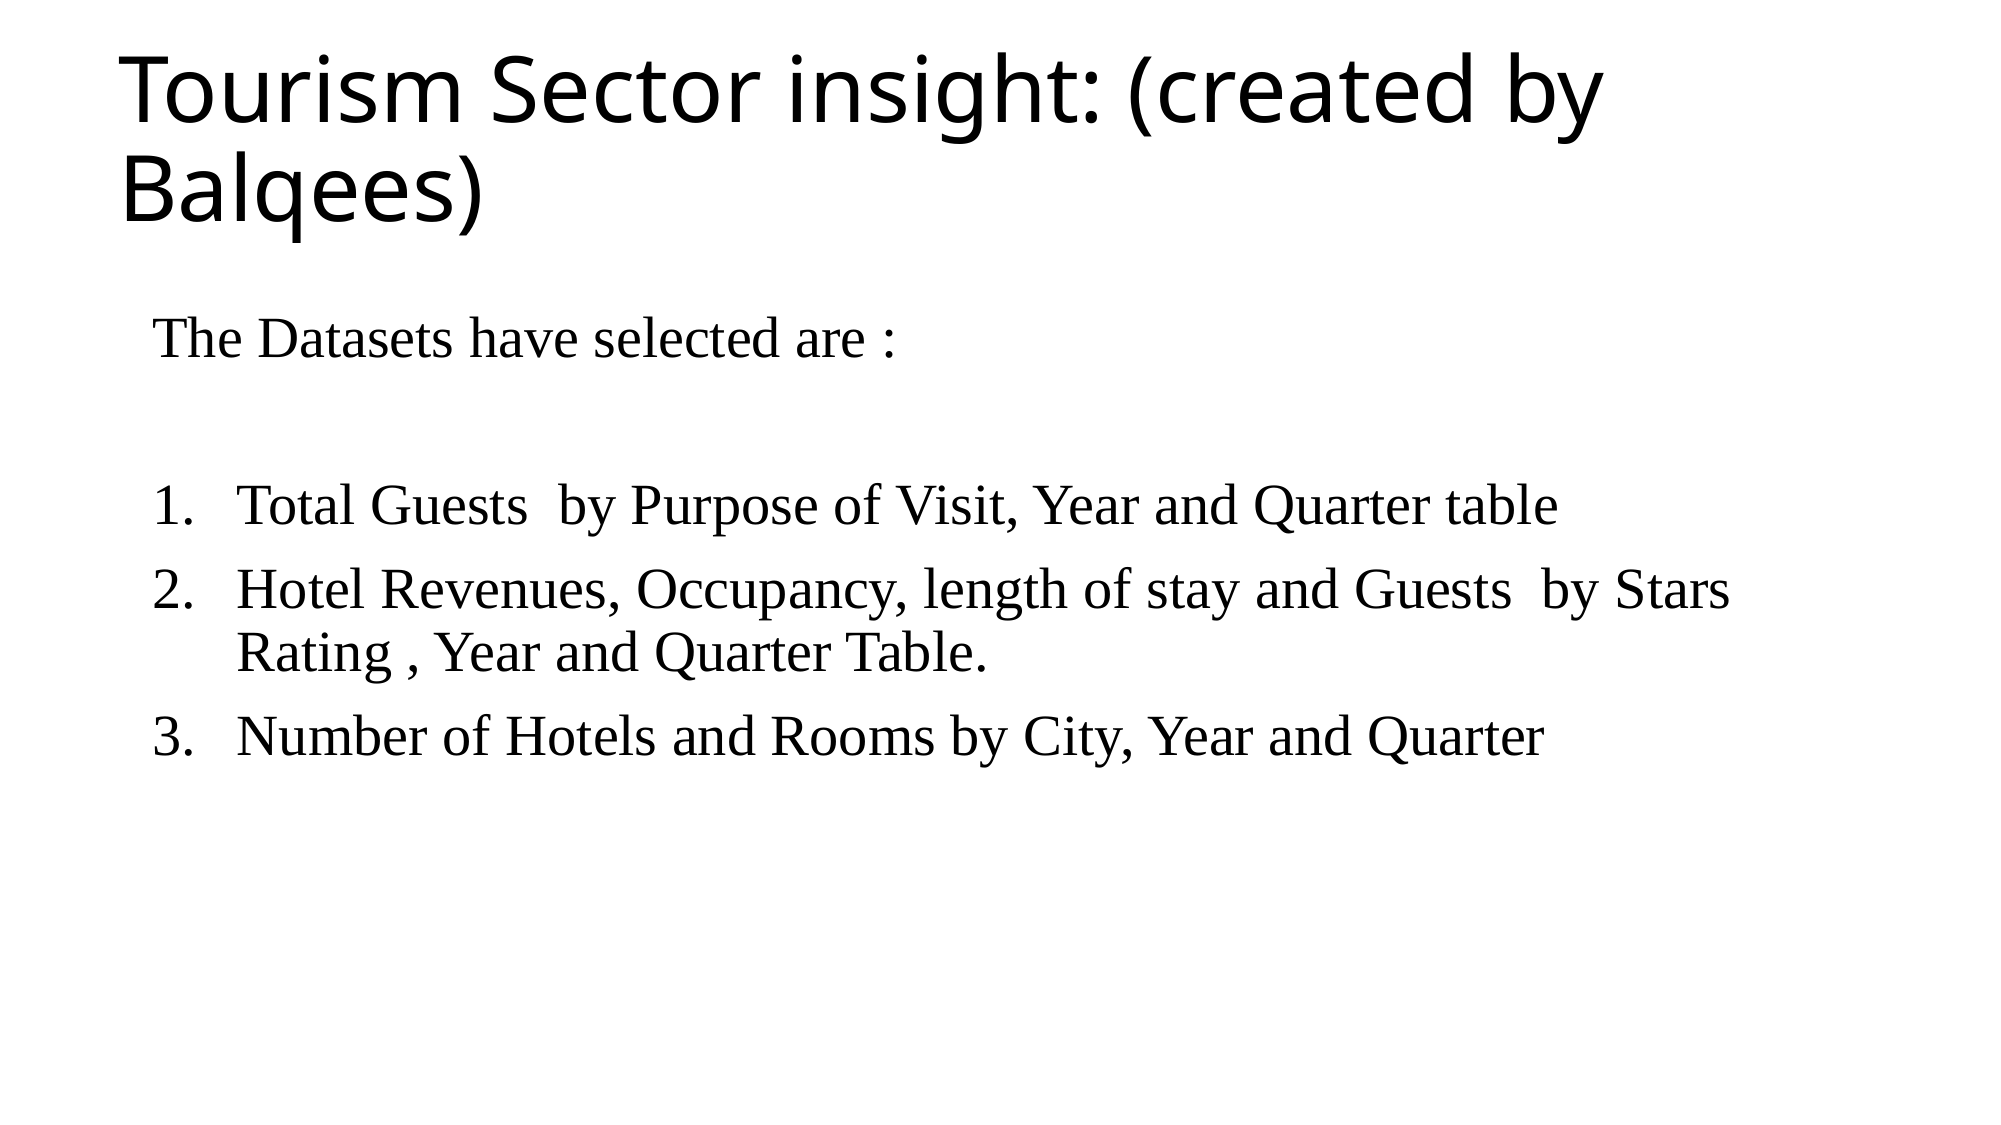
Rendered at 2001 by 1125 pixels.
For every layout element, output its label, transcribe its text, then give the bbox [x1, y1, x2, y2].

title Tourism Sector insight: (created by Balqees) [103, 33, 1829, 251]
list The Datasets have selected are : Total Guests by Purpose of Visit, Year and Quarter table Hotel Revenues, Occupancy, length of stay and Guests by Stars Rating , Year and Quarter Table. Number of Hotels and Rooms by City, Year and Quarter [137, 299, 1863, 1014]
